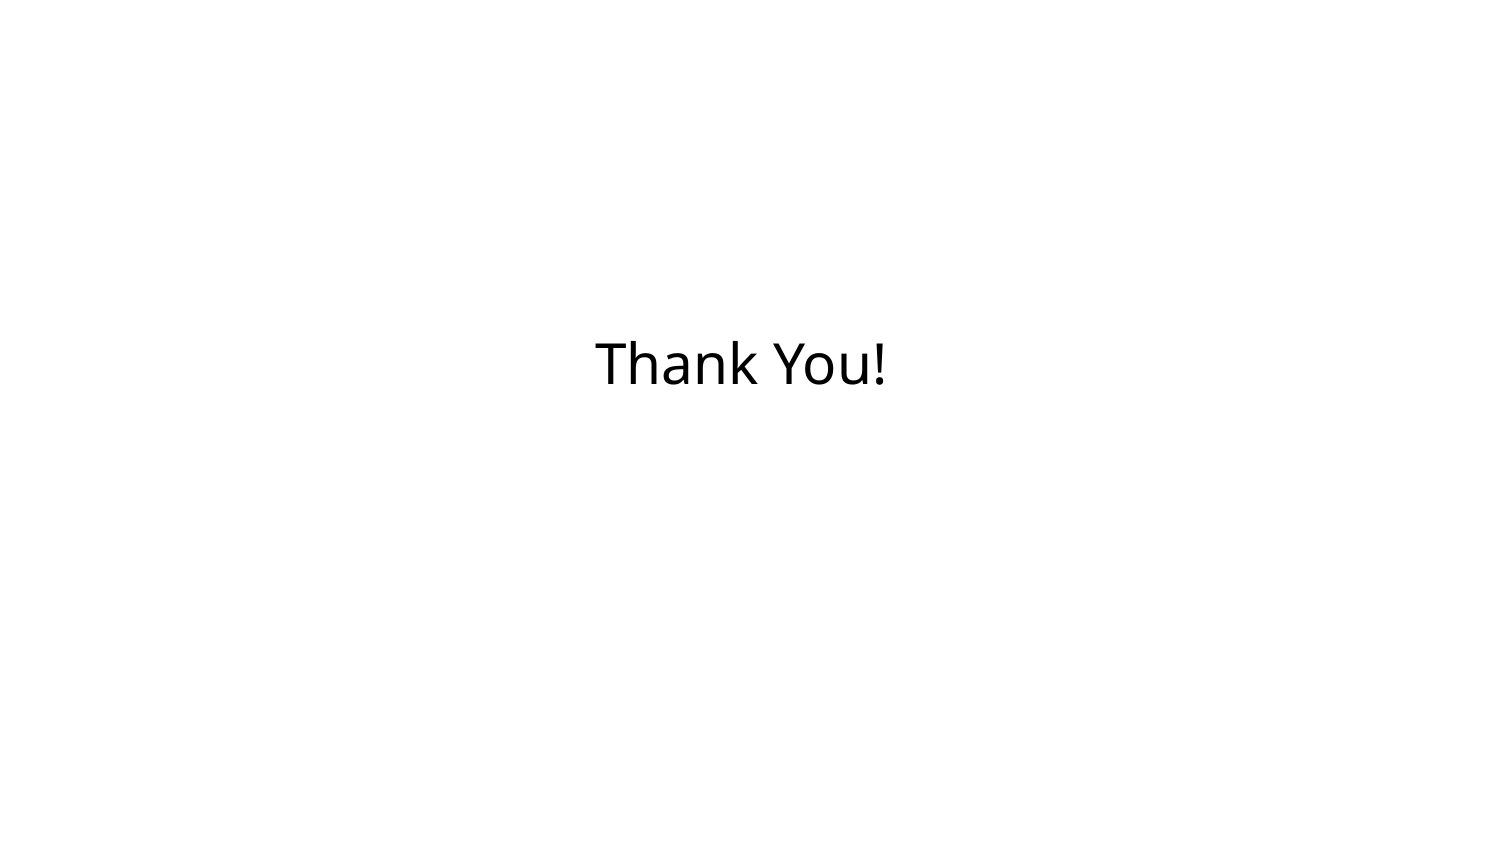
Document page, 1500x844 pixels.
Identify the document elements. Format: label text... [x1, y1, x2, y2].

title Thank You! [42, 312, 1441, 407]
